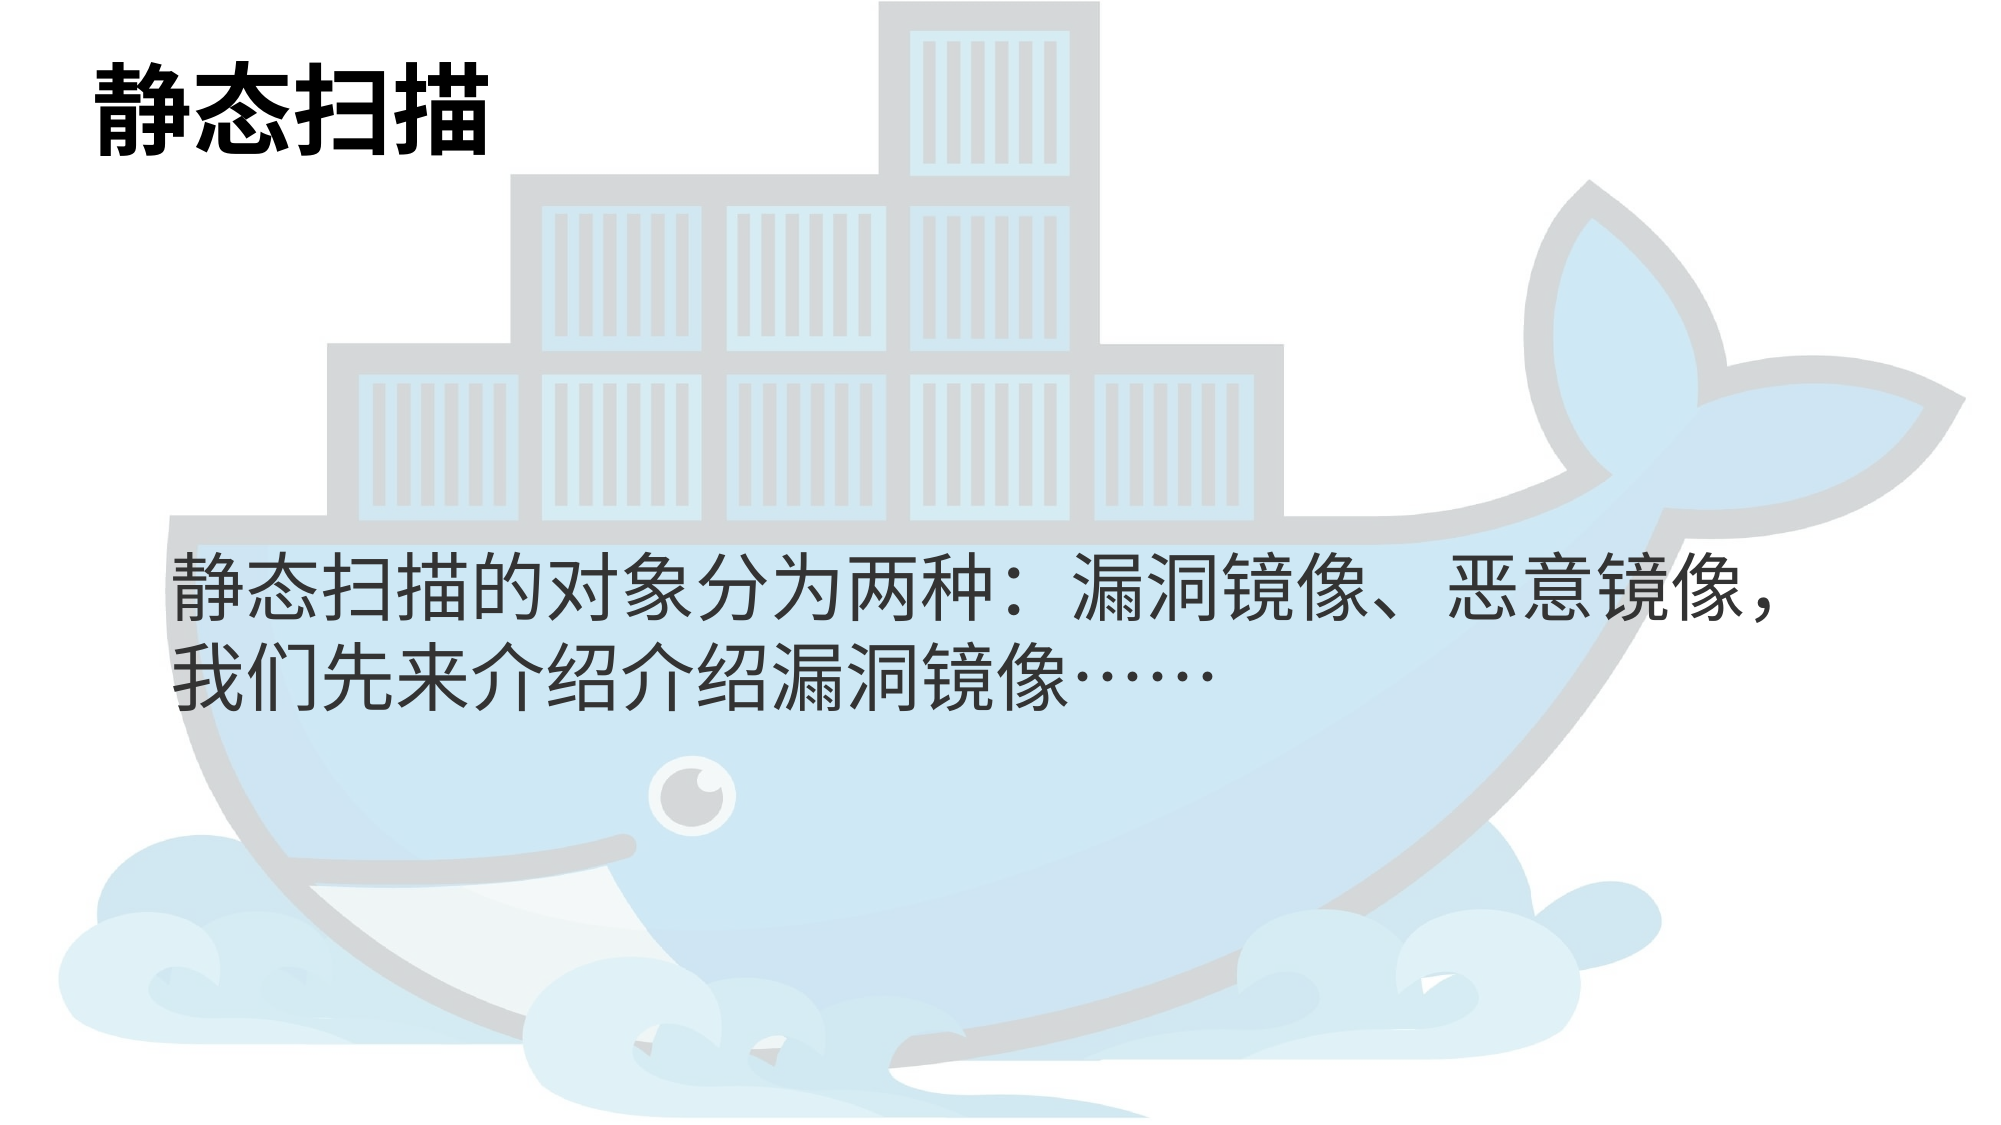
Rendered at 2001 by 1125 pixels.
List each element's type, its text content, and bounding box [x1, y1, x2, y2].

text_box 静态扫描 [60, 40, 514, 175]
text_box 静态扫描的对象分为两种：漏洞镜像、恶意镜像，我们先来介绍介绍漏洞镜像…… [155, 533, 1906, 728]
